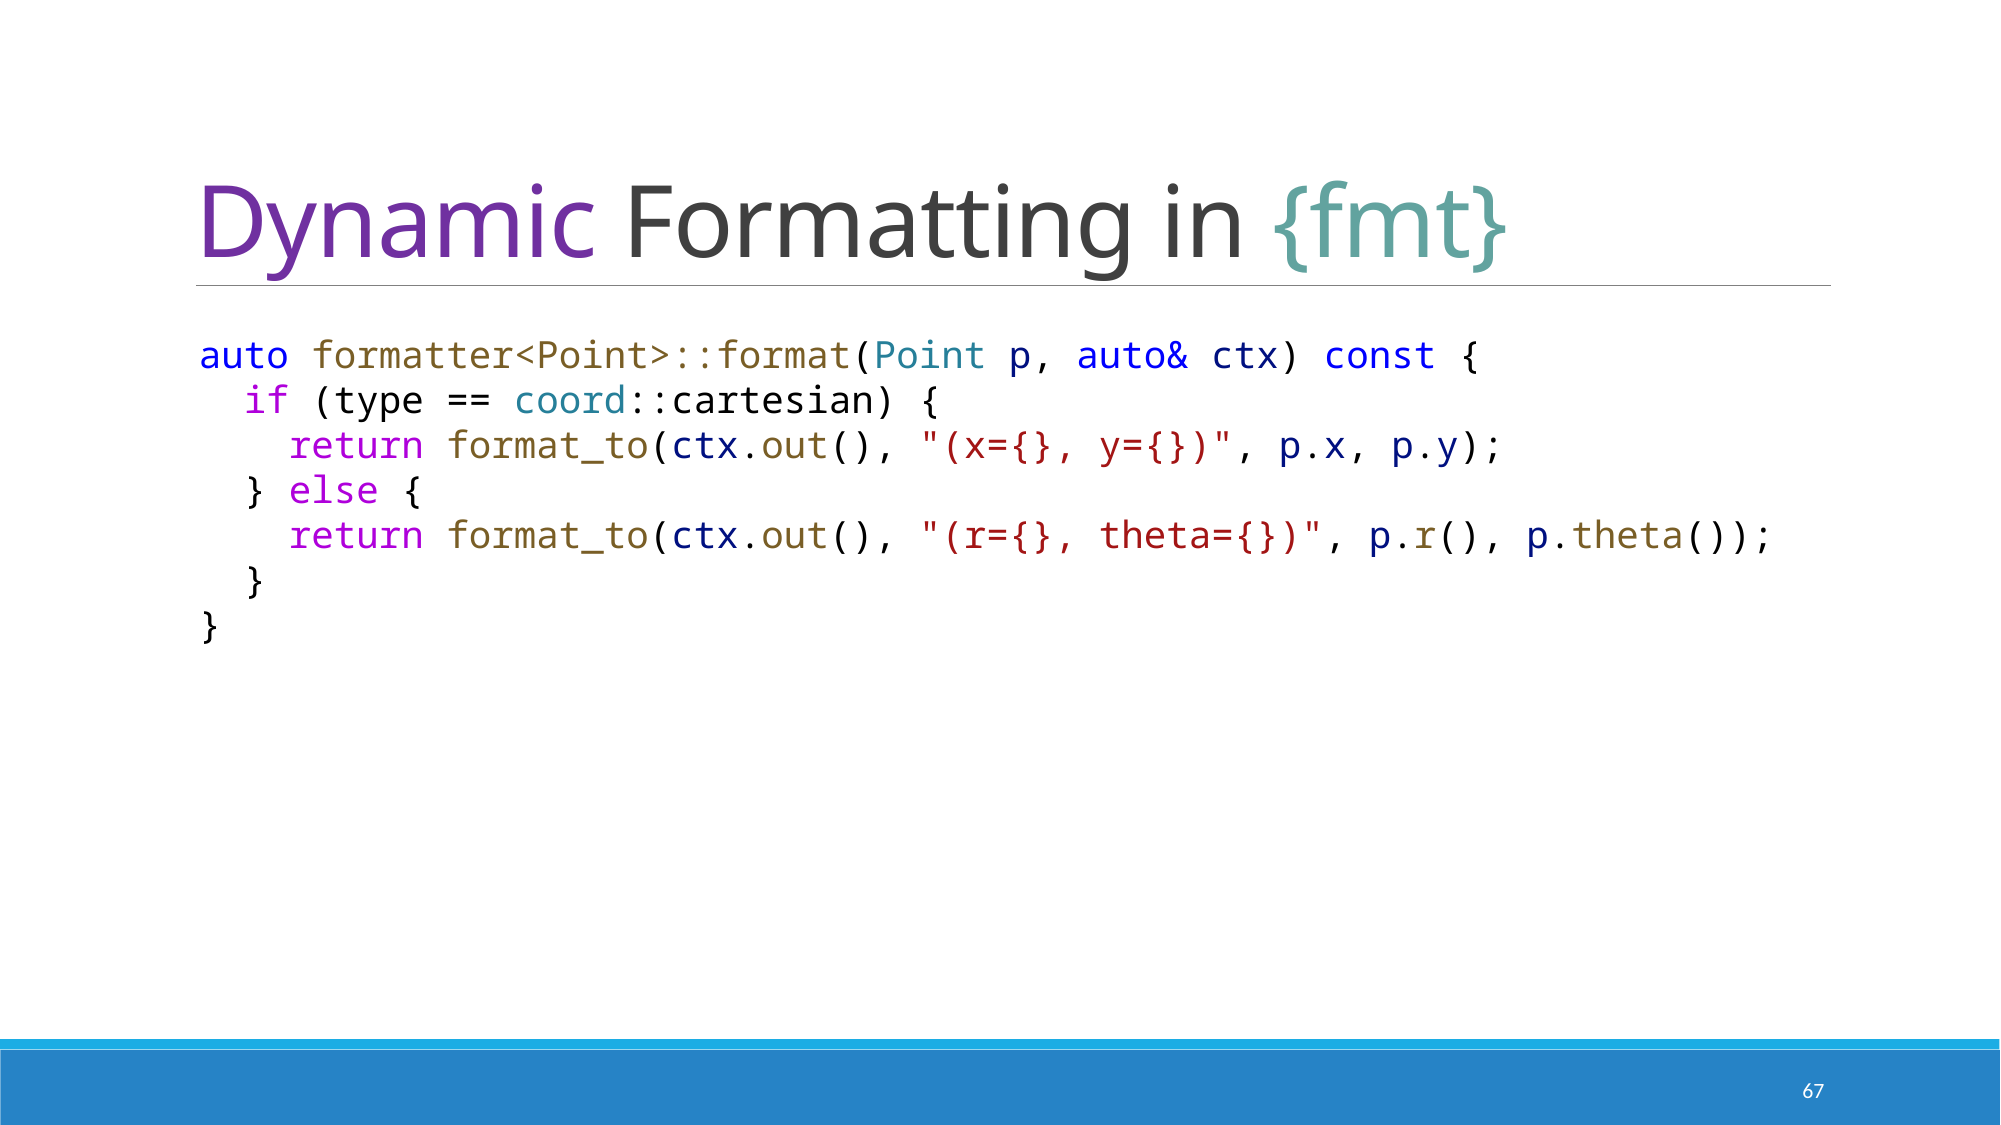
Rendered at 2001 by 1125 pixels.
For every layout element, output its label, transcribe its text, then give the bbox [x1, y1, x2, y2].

slide_number 67 [1624, 1059, 1840, 1120]
text_box auto formatter<Point>::format(Point p, auto& ctx) const { if (type == coord::cartesian) { return format_to(ctx.out(), "(x={}, y={})", p.x, p.y); } else { return format_to(ctx.out(), "(r={}, theta={})", p.r(), p.theta()); } } [184, 323, 1789, 654]
title Dynamic Formatting in {fmt} [180, 47, 1830, 285]
